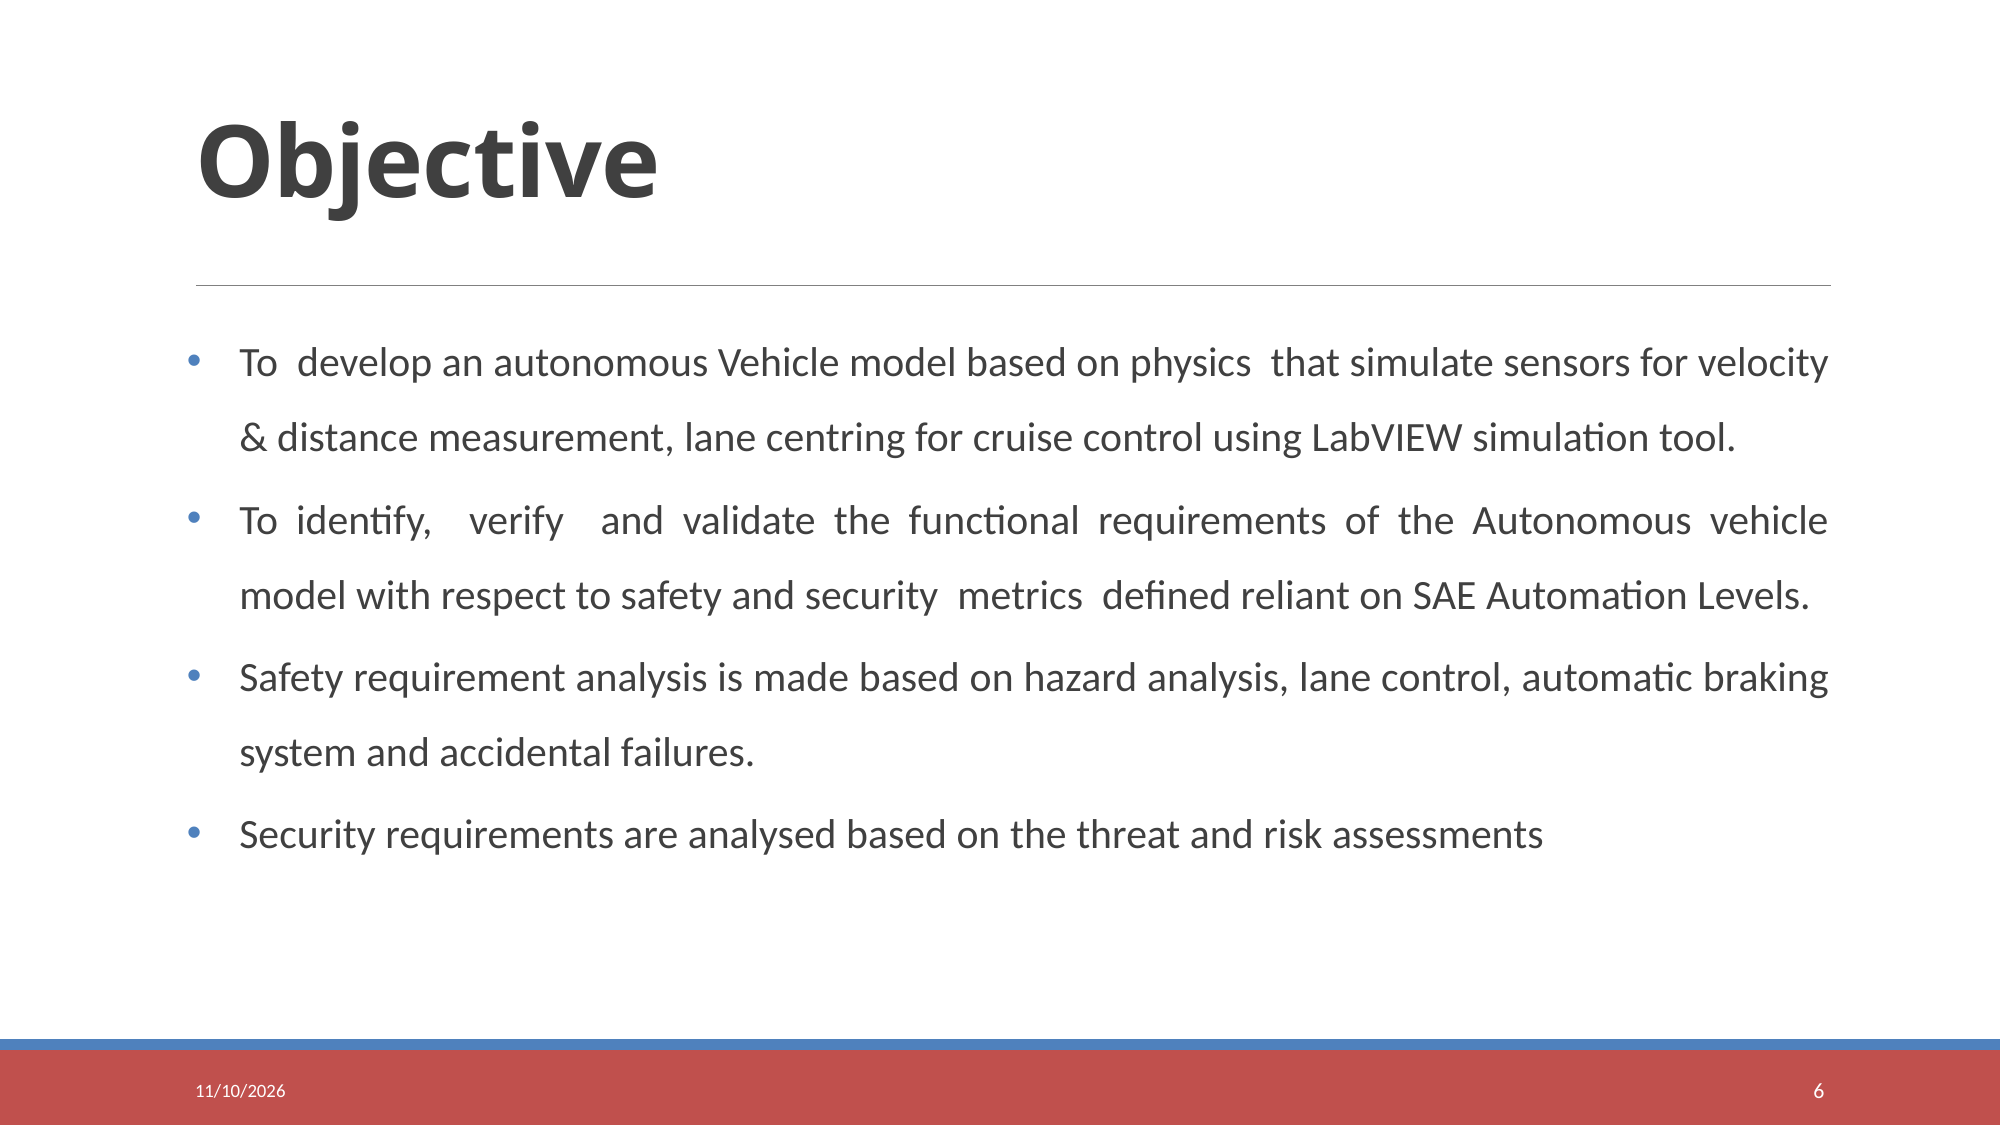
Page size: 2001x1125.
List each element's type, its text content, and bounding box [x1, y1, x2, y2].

title Objective [180, 47, 1830, 225]
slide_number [180, 1059, 586, 1120]
slide_number 6 [1624, 1059, 1840, 1120]
list To develop an autonomous Vehicle model based on physics that simulate sensors for velocity & distance measurement, lane centring for cruise control using LabVIEW simulation tool. To identify, verify and validate the functional requirements of the Autonomous vehicle model with respect to safety and security metrics defined reliant on SAE Automation Levels. Safety requirement analysis is made based on hazard analysis, lane control, automatic braking system and accidental failures. Security requirements are analysed based on the threat and risk assessments [180, 302, 1830, 998]
